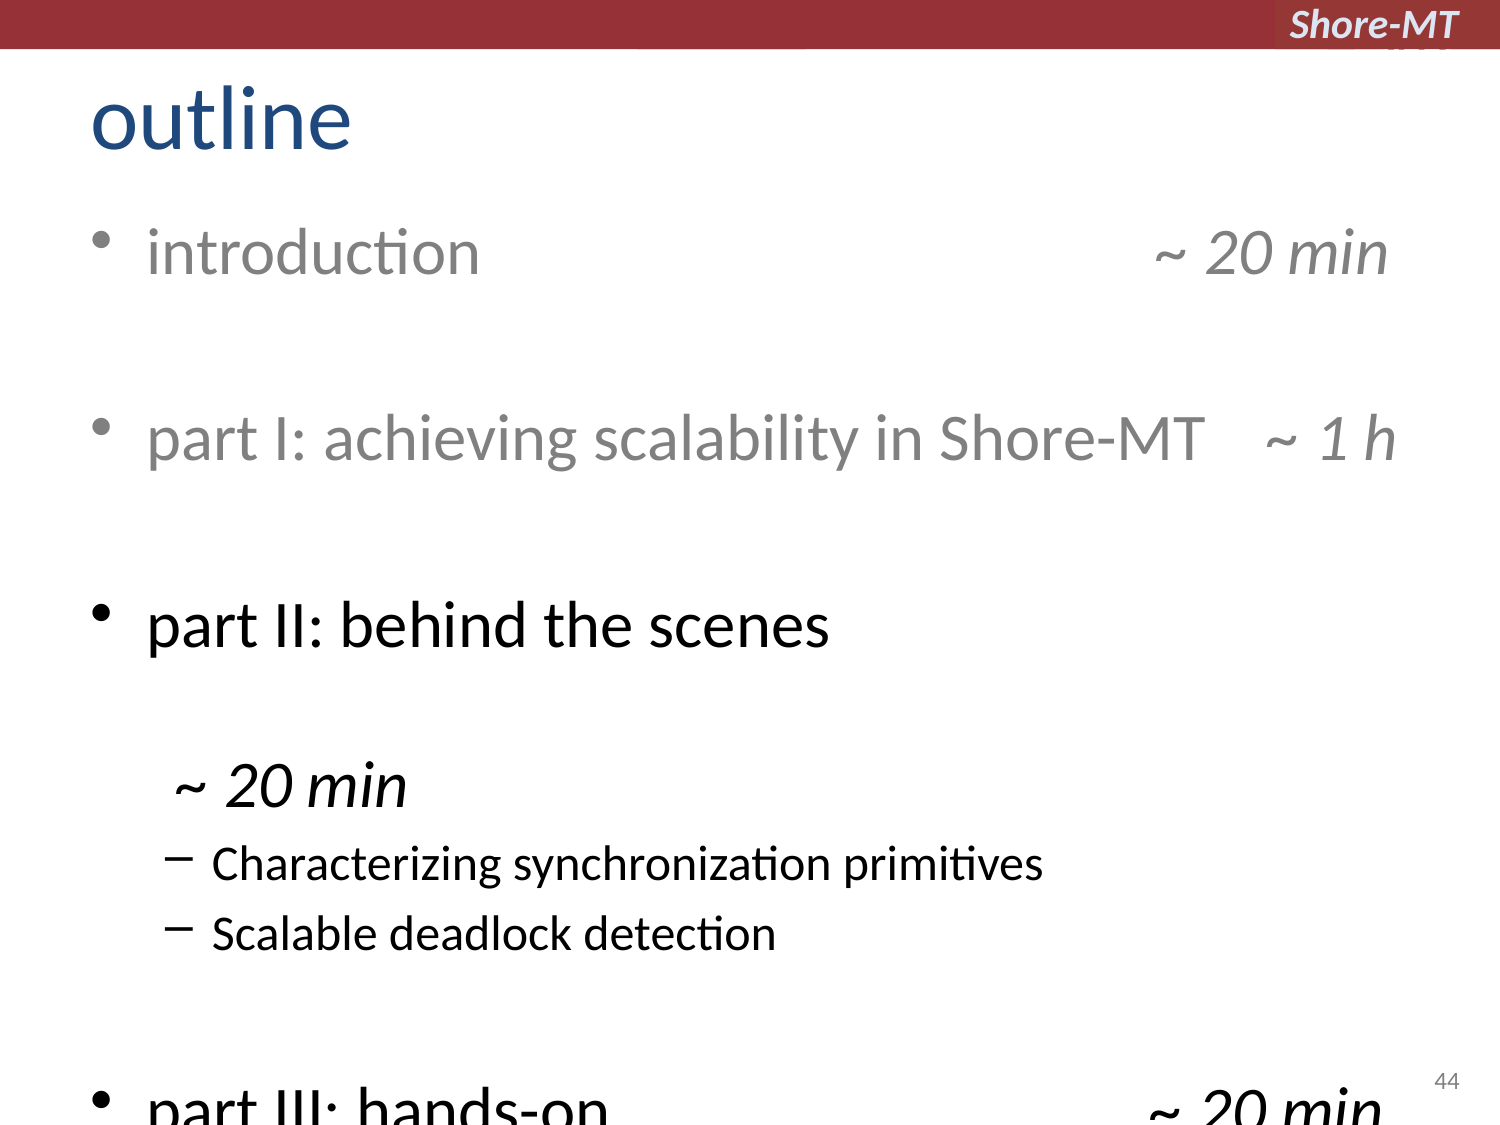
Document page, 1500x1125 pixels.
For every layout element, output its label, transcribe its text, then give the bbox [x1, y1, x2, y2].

slide_number 44 [1074, 1024, 1476, 1103]
list introduction ~ 20 min part I: achieving scalability in Shore-MT ~ 1 h part II: behind the scenes ~ 20 min Characterizing synchronization primitives Scalable deadlock detection part III: hands-on ~ 20 min [74, 199, 1426, 1006]
title outline [74, 44, 1426, 176]
